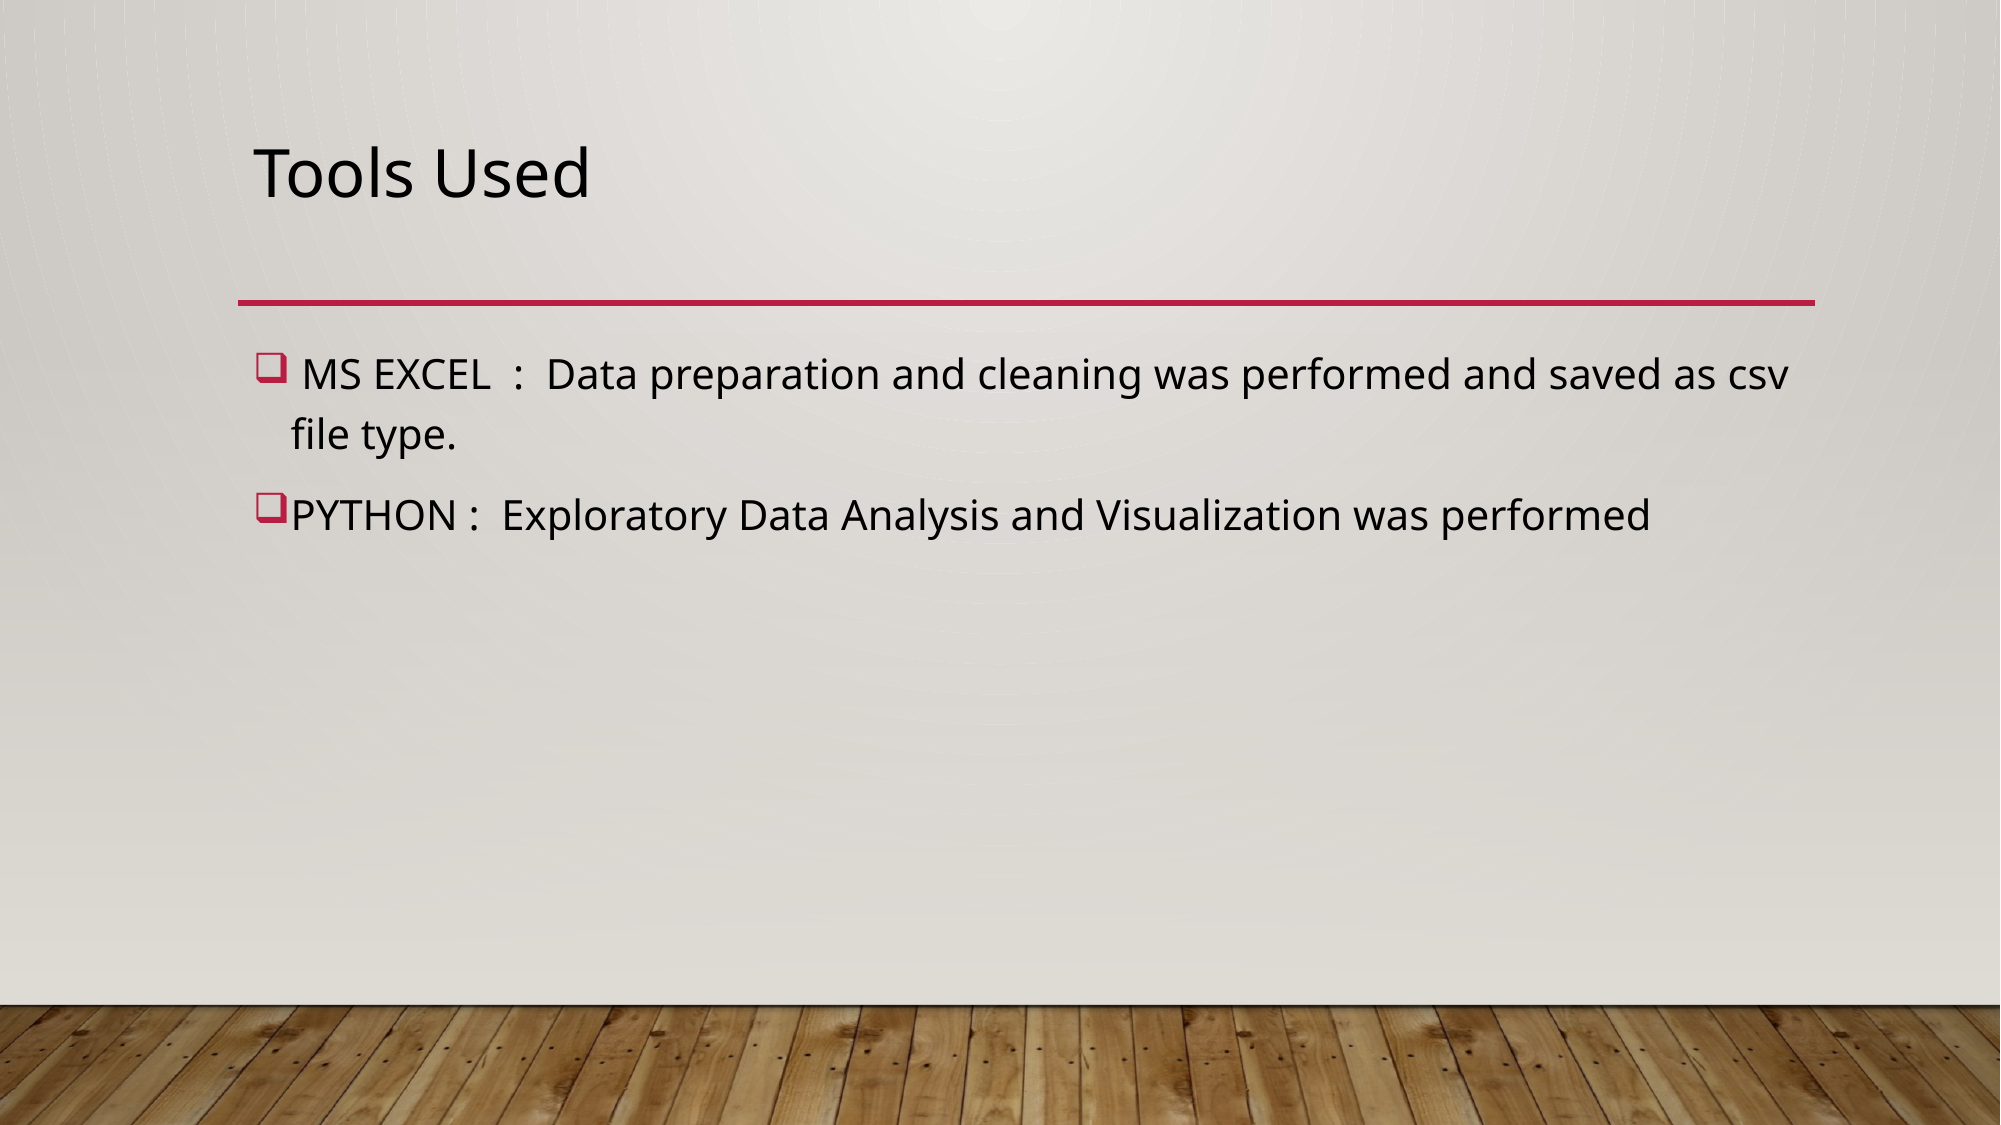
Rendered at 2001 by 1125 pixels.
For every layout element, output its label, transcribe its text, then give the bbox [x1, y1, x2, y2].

title Tools Used [238, 131, 1814, 305]
list MS EXCEL : Data preparation and cleaning was performed and saved as csv file type. PYTHON : Exploratory Data Analysis and Visualization was performed [238, 330, 1814, 897]
picture [0, 1005, 2000, 1125]
